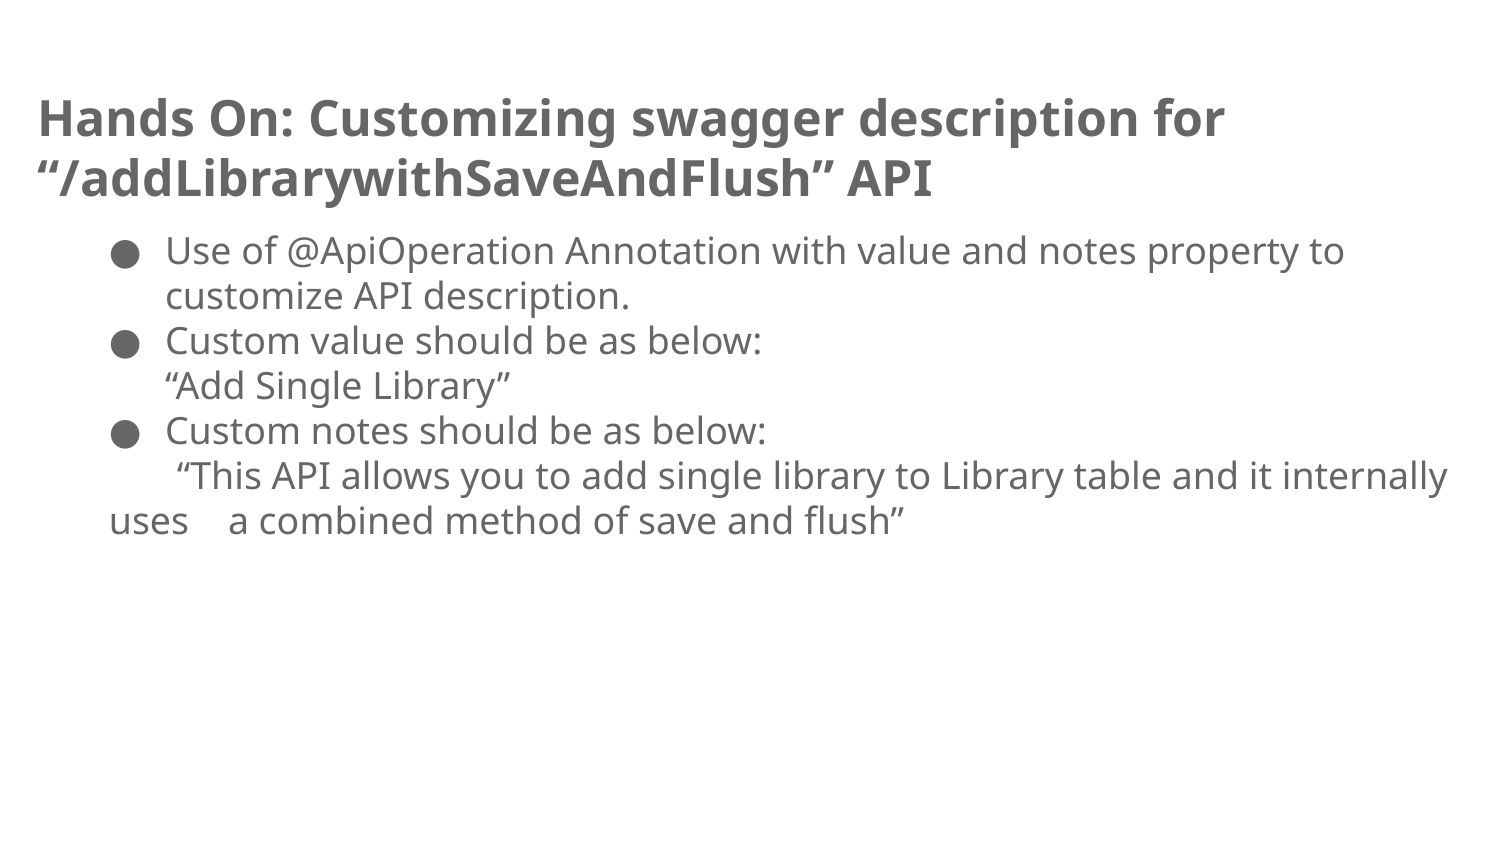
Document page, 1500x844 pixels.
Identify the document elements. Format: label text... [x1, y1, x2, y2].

title Hands On: Customizing swagger description for “/addLibrarywithSaveAndFlush” API [22, 71, 1473, 212]
list Use of @ApiOperation Annotation with value and notes property to customize API description. Custom value should be as below: “Add Single Library” Custom notes should be as below: “This API allows you to add single library to Library table and it internally uses a combined method of save and flush” [0, 212, 1496, 704]
